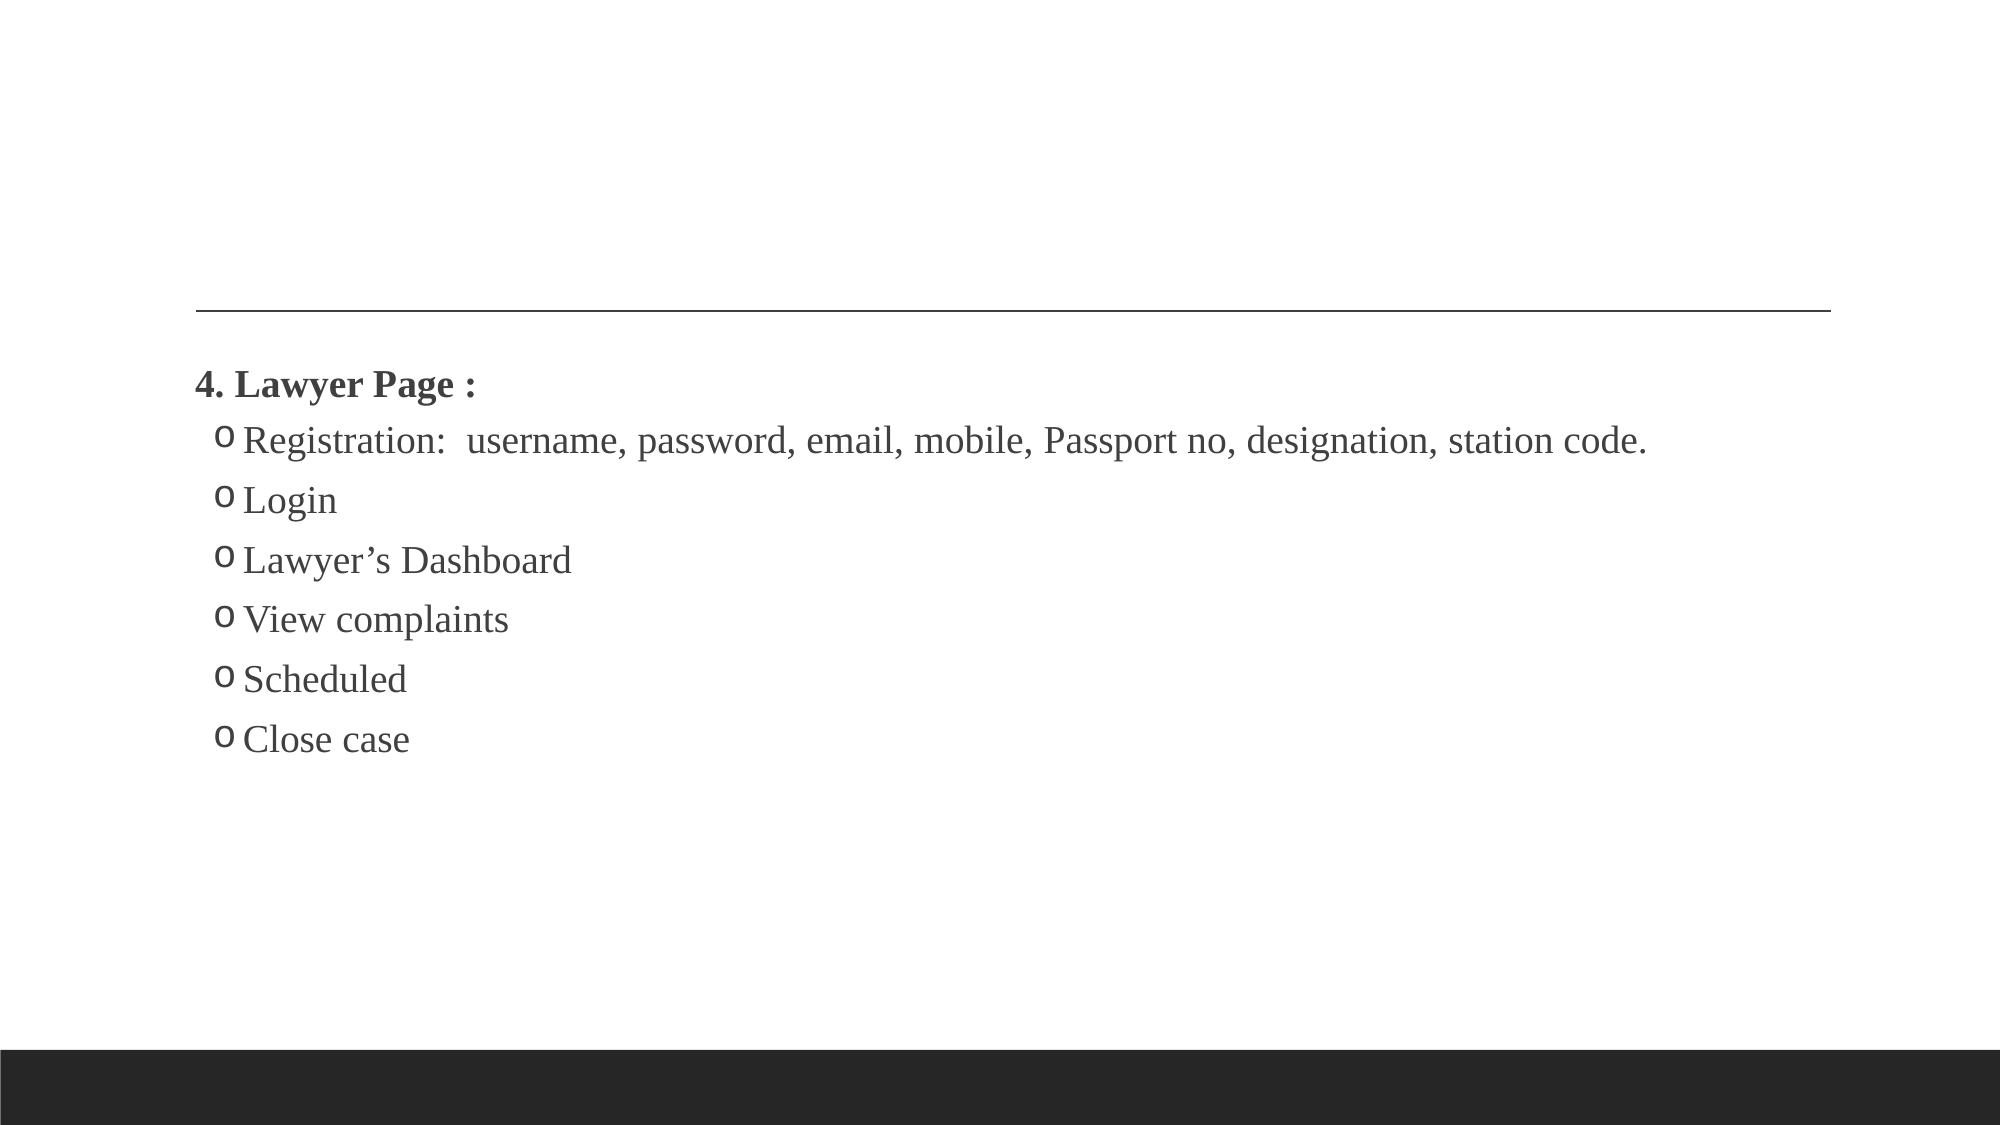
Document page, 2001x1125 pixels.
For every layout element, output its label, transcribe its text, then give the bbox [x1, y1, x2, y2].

list 4. Lawyer Page : Registration: username, password, email, mobile, Passport no, designation, station code. Login Lawyer’s Dashboard View complaints Scheduled Close case [180, 345, 1830, 963]
